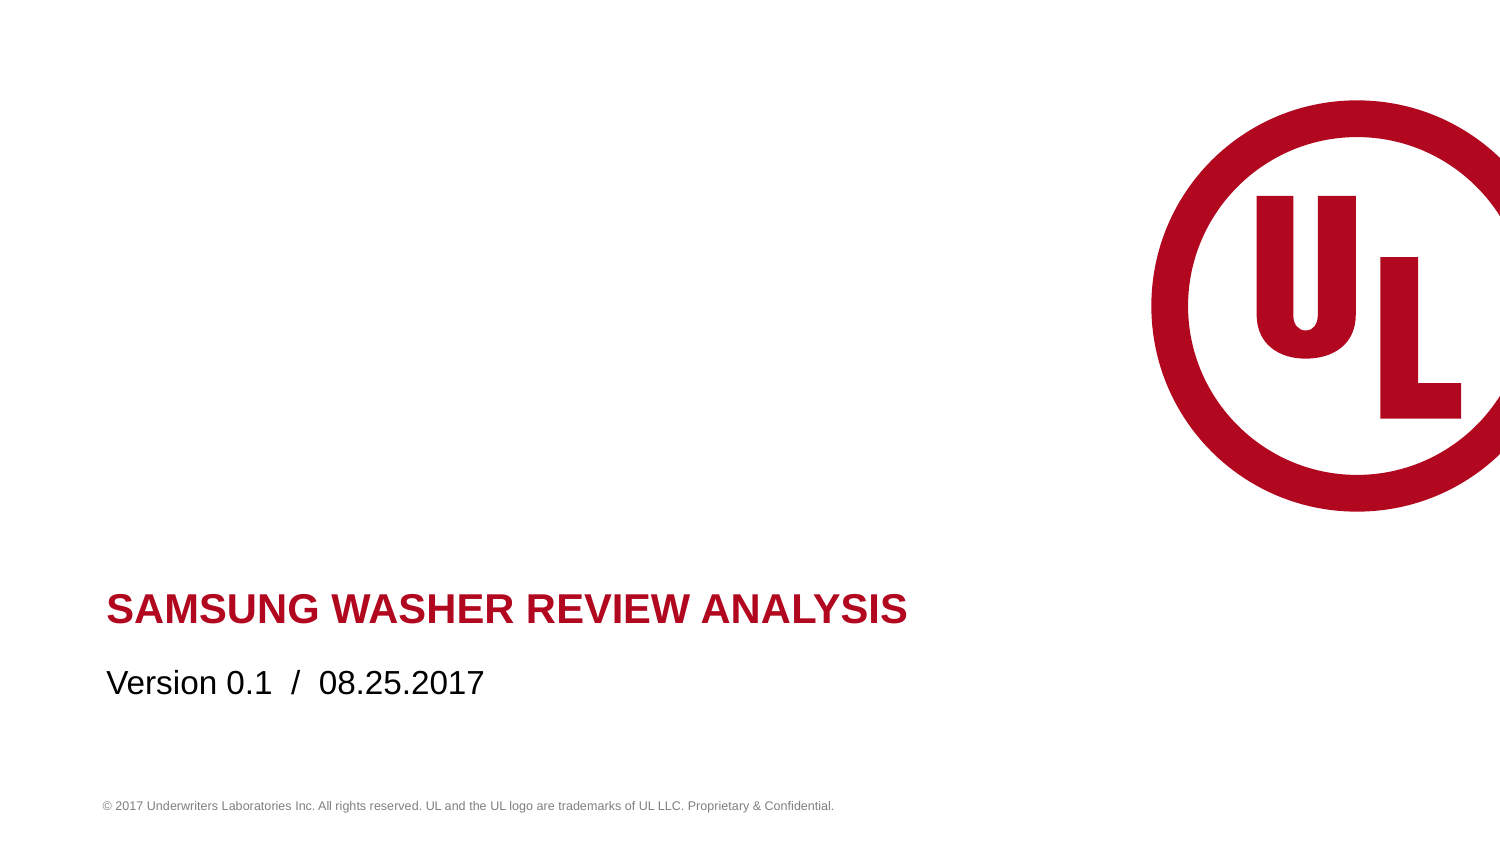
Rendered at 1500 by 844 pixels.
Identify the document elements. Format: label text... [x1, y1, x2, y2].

footer © 2017 Underwriters Laboratories Inc. All rights reserved. UL and the UL logo are trademarks of UL LLC. Proprietary & Confidential. [87, 783, 870, 829]
list Samsung washer review analysis [91, 573, 987, 640]
list Version 0.1 / 08.25.2017 [91, 653, 1327, 710]
